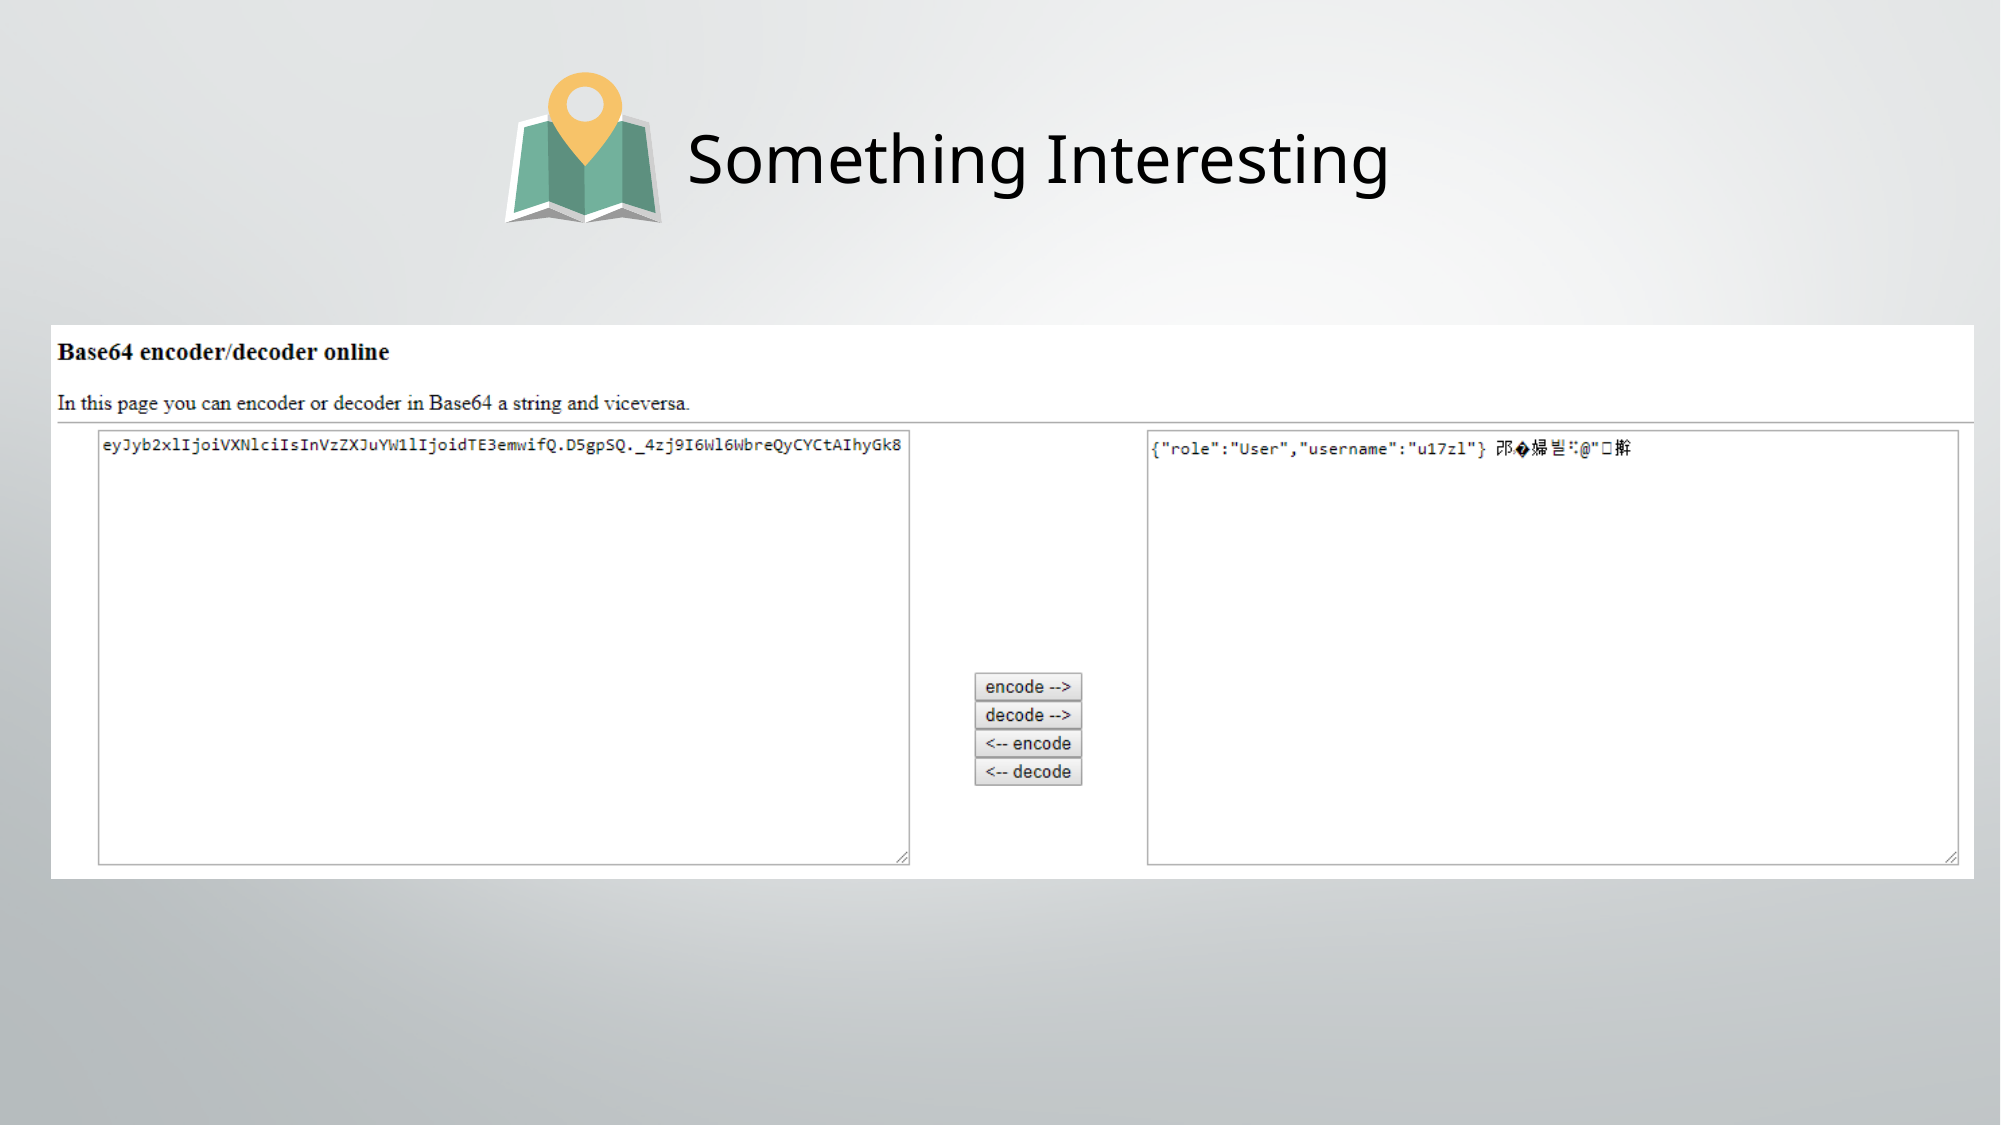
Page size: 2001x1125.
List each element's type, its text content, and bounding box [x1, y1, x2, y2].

picture [51, 325, 1975, 879]
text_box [504, 72, 663, 224]
text_box Something Interesting [672, 109, 1408, 205]
